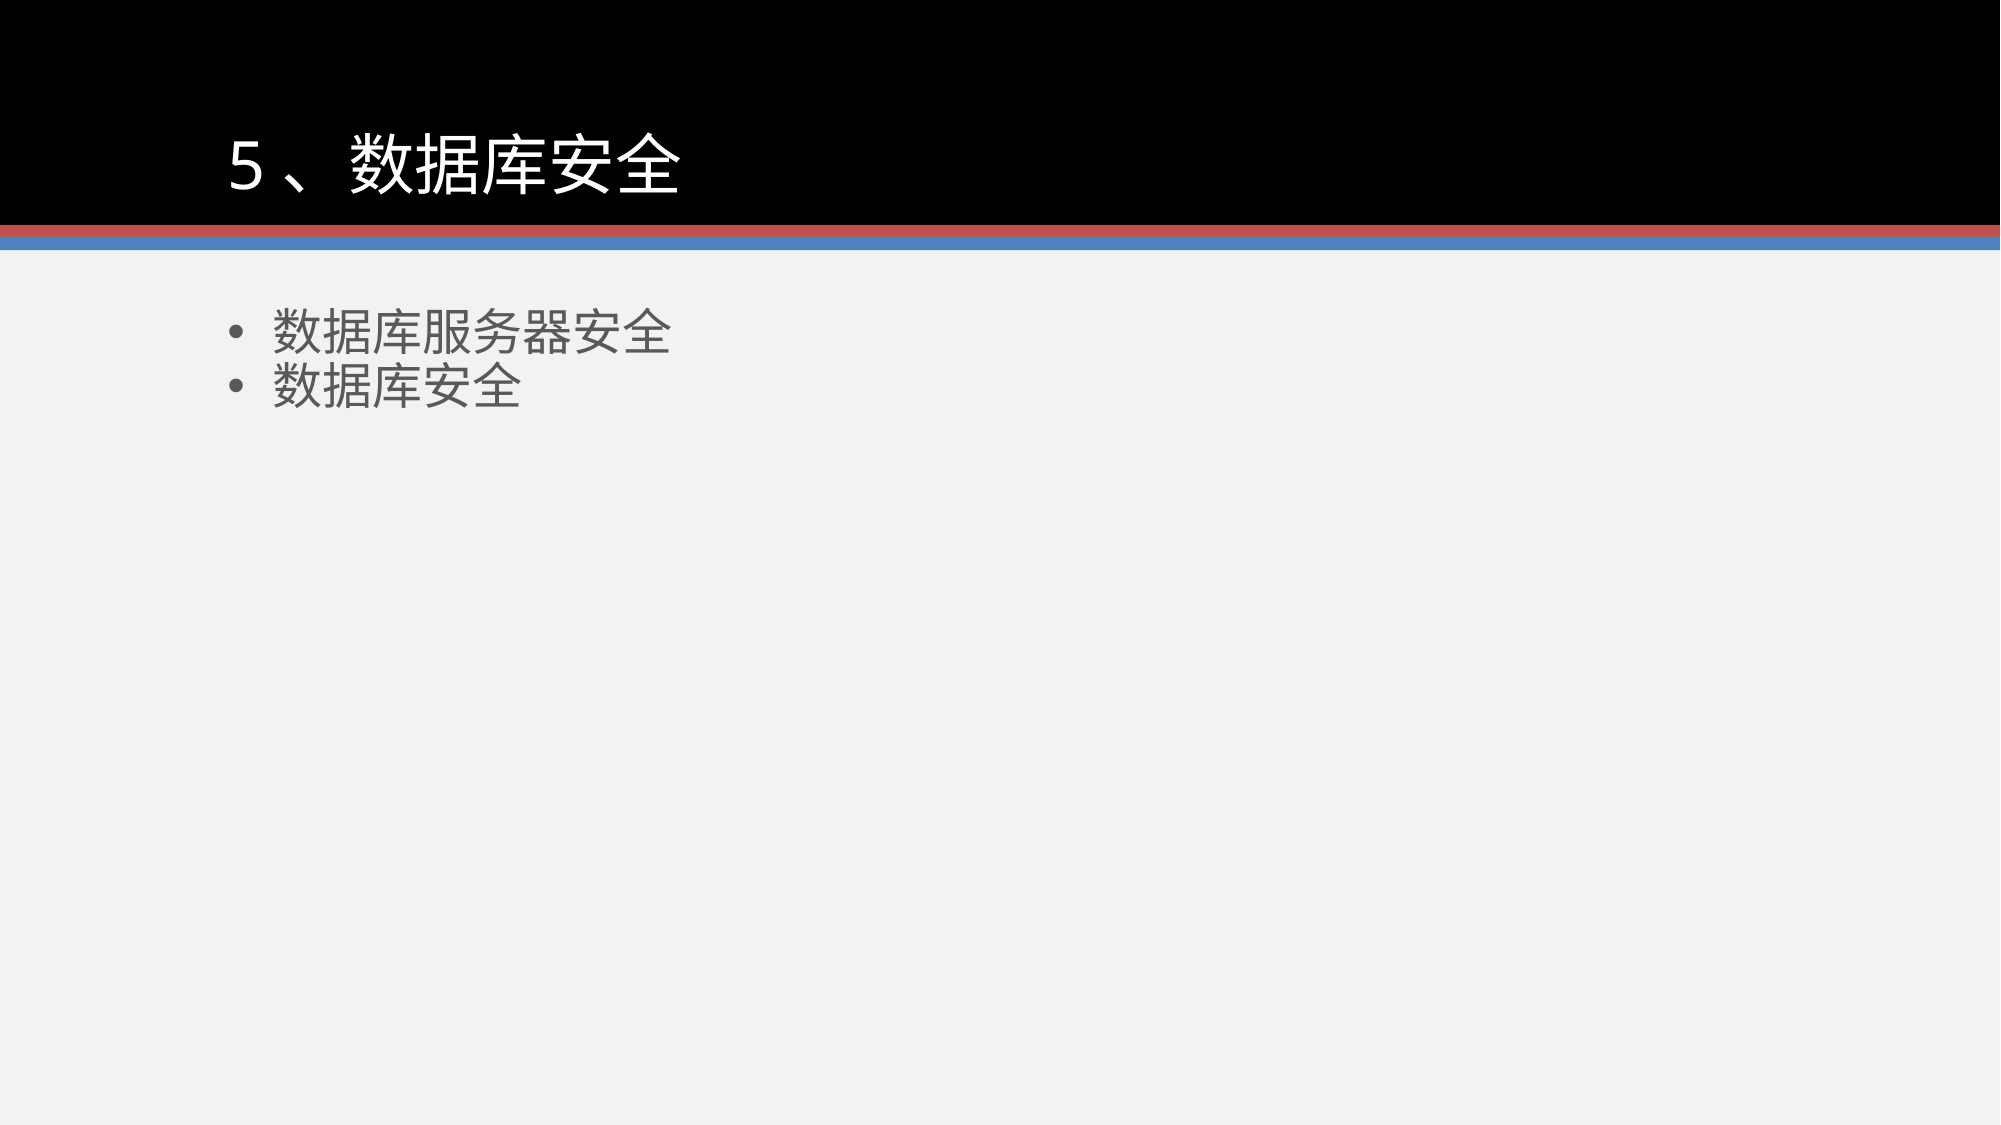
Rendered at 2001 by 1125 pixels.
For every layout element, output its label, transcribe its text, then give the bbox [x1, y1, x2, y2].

text_box 5、数据库安全 [212, 41, 1788, 212]
text_box 数据库服务器安全 数据库安全 [212, 299, 1788, 1013]
